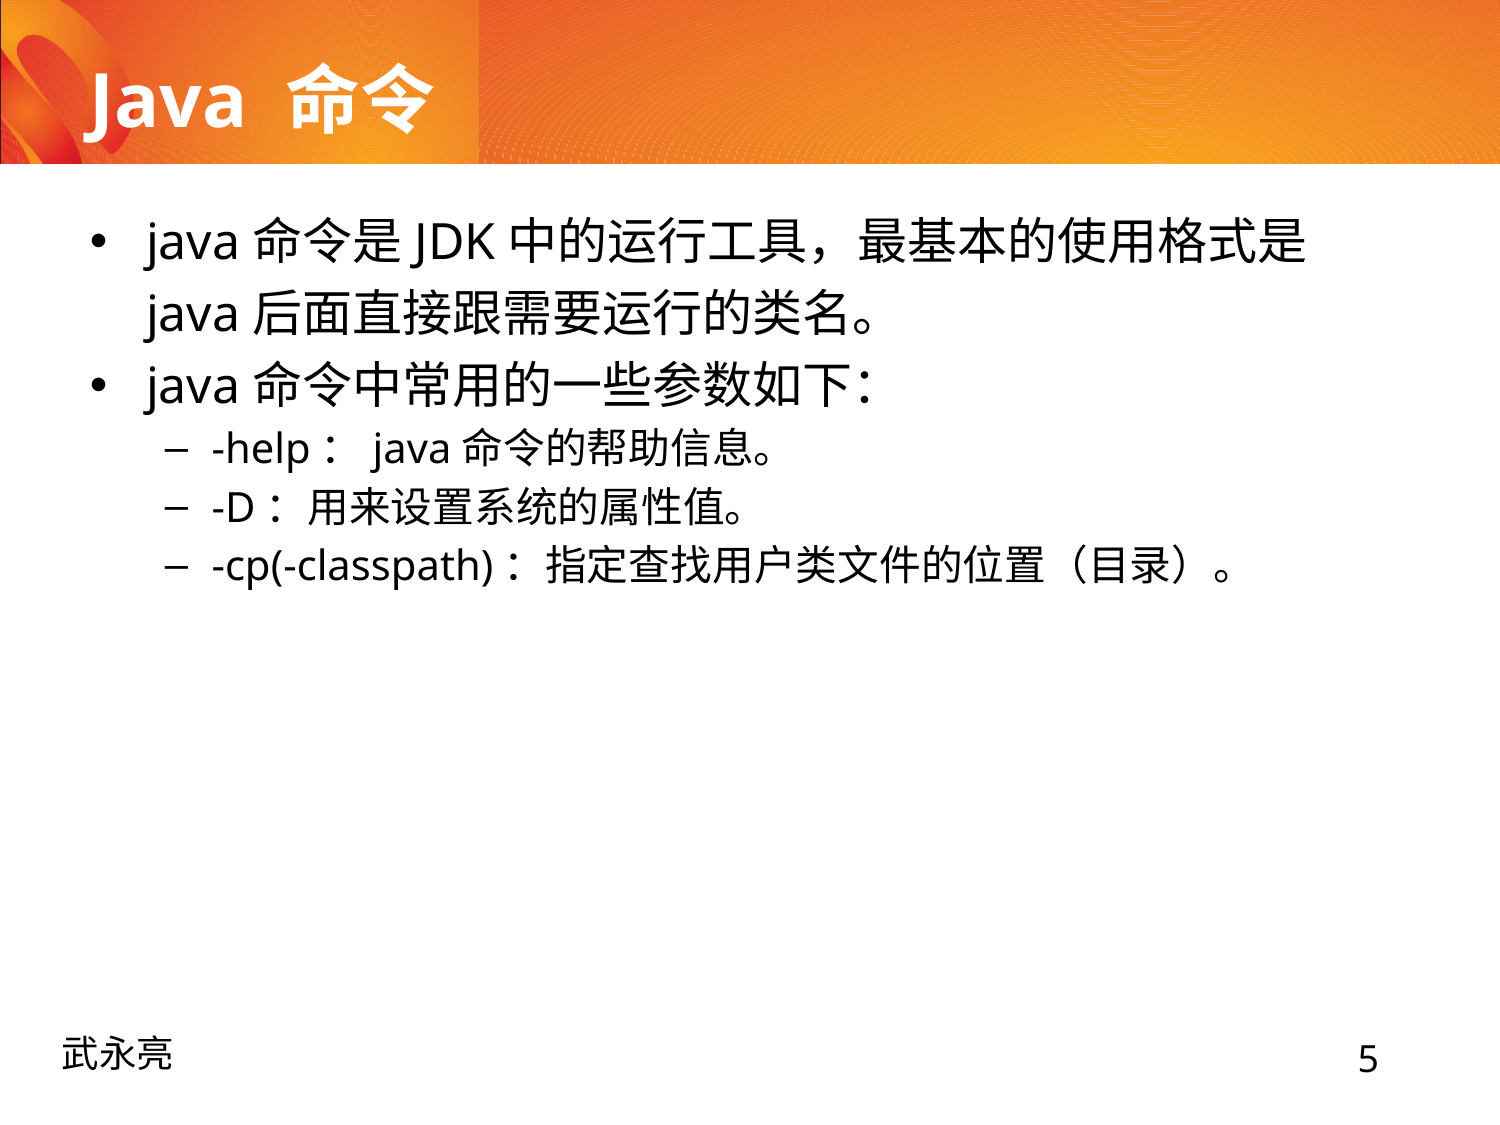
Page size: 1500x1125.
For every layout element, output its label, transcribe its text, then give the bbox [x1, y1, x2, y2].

list java命令是JDK中的运行工具，最基本的使用格式是java后面直接跟需要运行的类名。 java命令中常用的一些参数如下： -help：java命令的帮助信息。 -D：用来设置系统的属性值。 -cp(-classpath)：指定查找用户类文件的位置（目录）。 [75, 190, 1425, 1005]
title Java 命令 [75, 45, 1425, 167]
picture [0, 0, 1500, 164]
